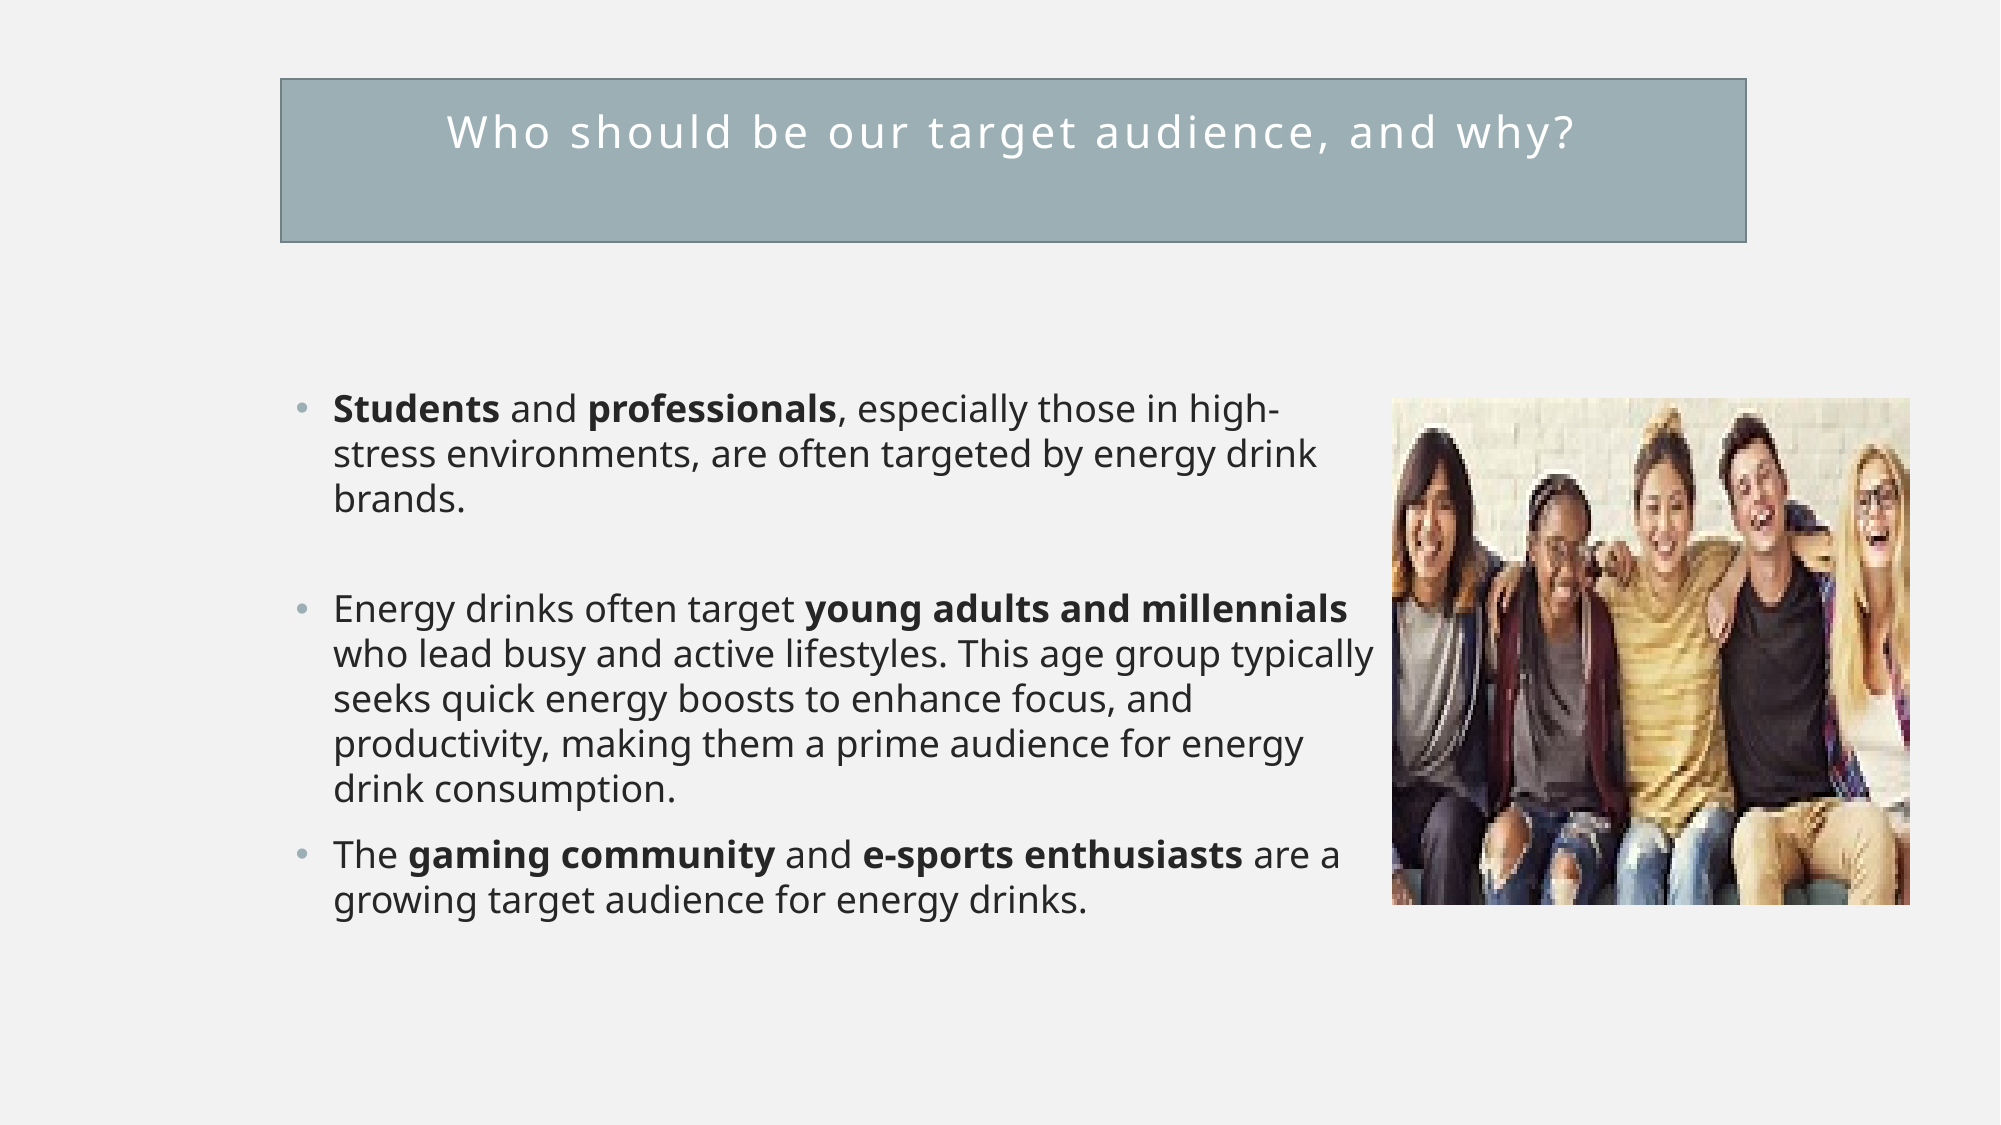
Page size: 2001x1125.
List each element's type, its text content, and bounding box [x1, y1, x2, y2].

list Students and professionals, especially those in high-stress environments, are often targeted by energy drink brands. Energy drinks often target young adults and millennials who lead busy and active lifestyles. This age group typically seeks quick energy boosts to enhance focus, and productivity, making them a prime audience for energy drink consumption. The gaming community and e-sports enthusiasts are a growing target audience for energy drinks. [280, 377, 1393, 942]
title Who should be our target audience, and why? [280, 78, 1747, 243]
picture [1392, 398, 1910, 905]
